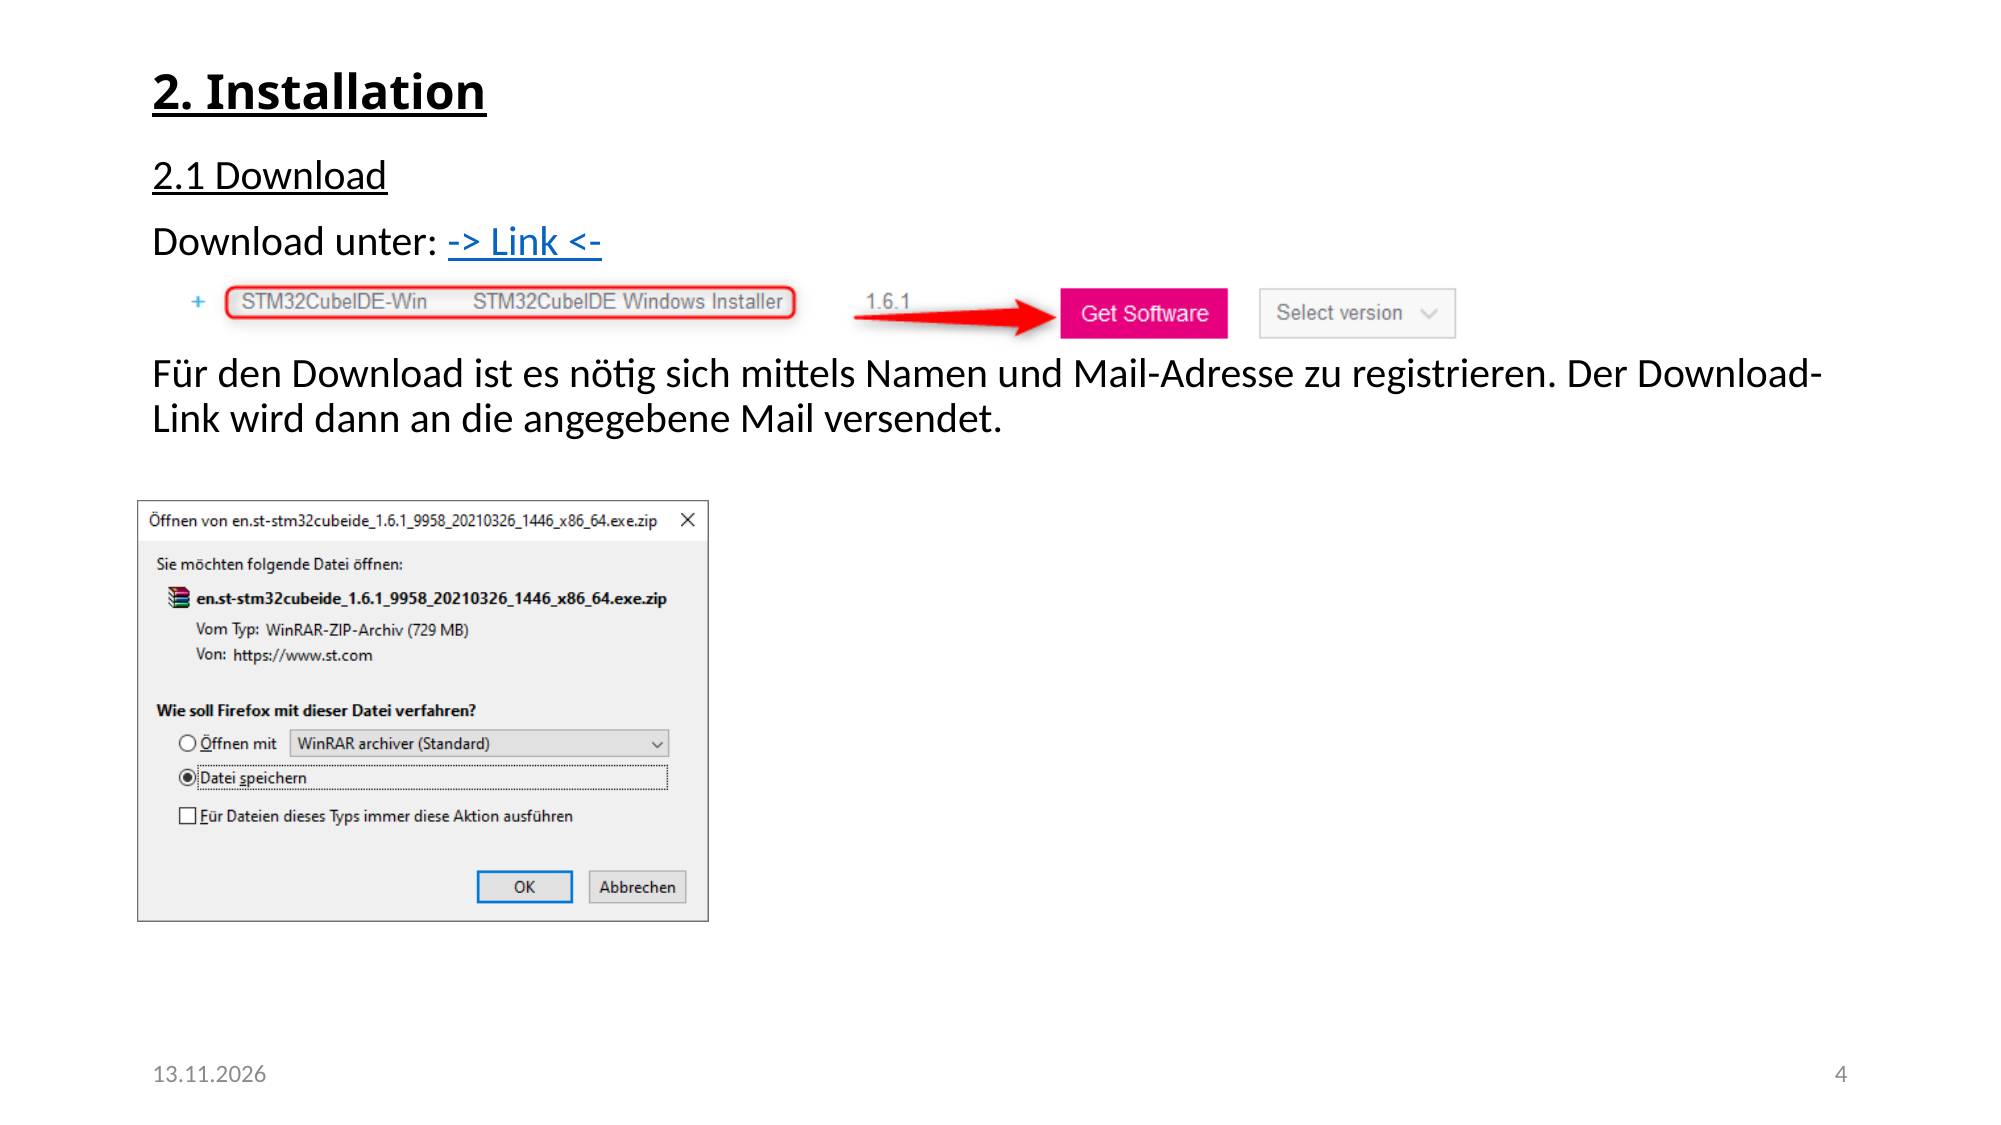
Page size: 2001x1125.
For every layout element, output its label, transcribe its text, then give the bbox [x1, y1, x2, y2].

title 2. Installation [137, 59, 1863, 128]
list 2.1 Download Download unter: -> Link <- Für den Download ist es nötig sich mittels Namen und Mail-Adresse zu registrieren. Der Download-Link wird dann an die angegebene Mail versendet. [137, 145, 1863, 1014]
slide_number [137, 1042, 588, 1103]
slide_number 4 [1412, 1042, 1863, 1103]
picture [137, 500, 709, 922]
picture [137, 277, 1483, 350]
